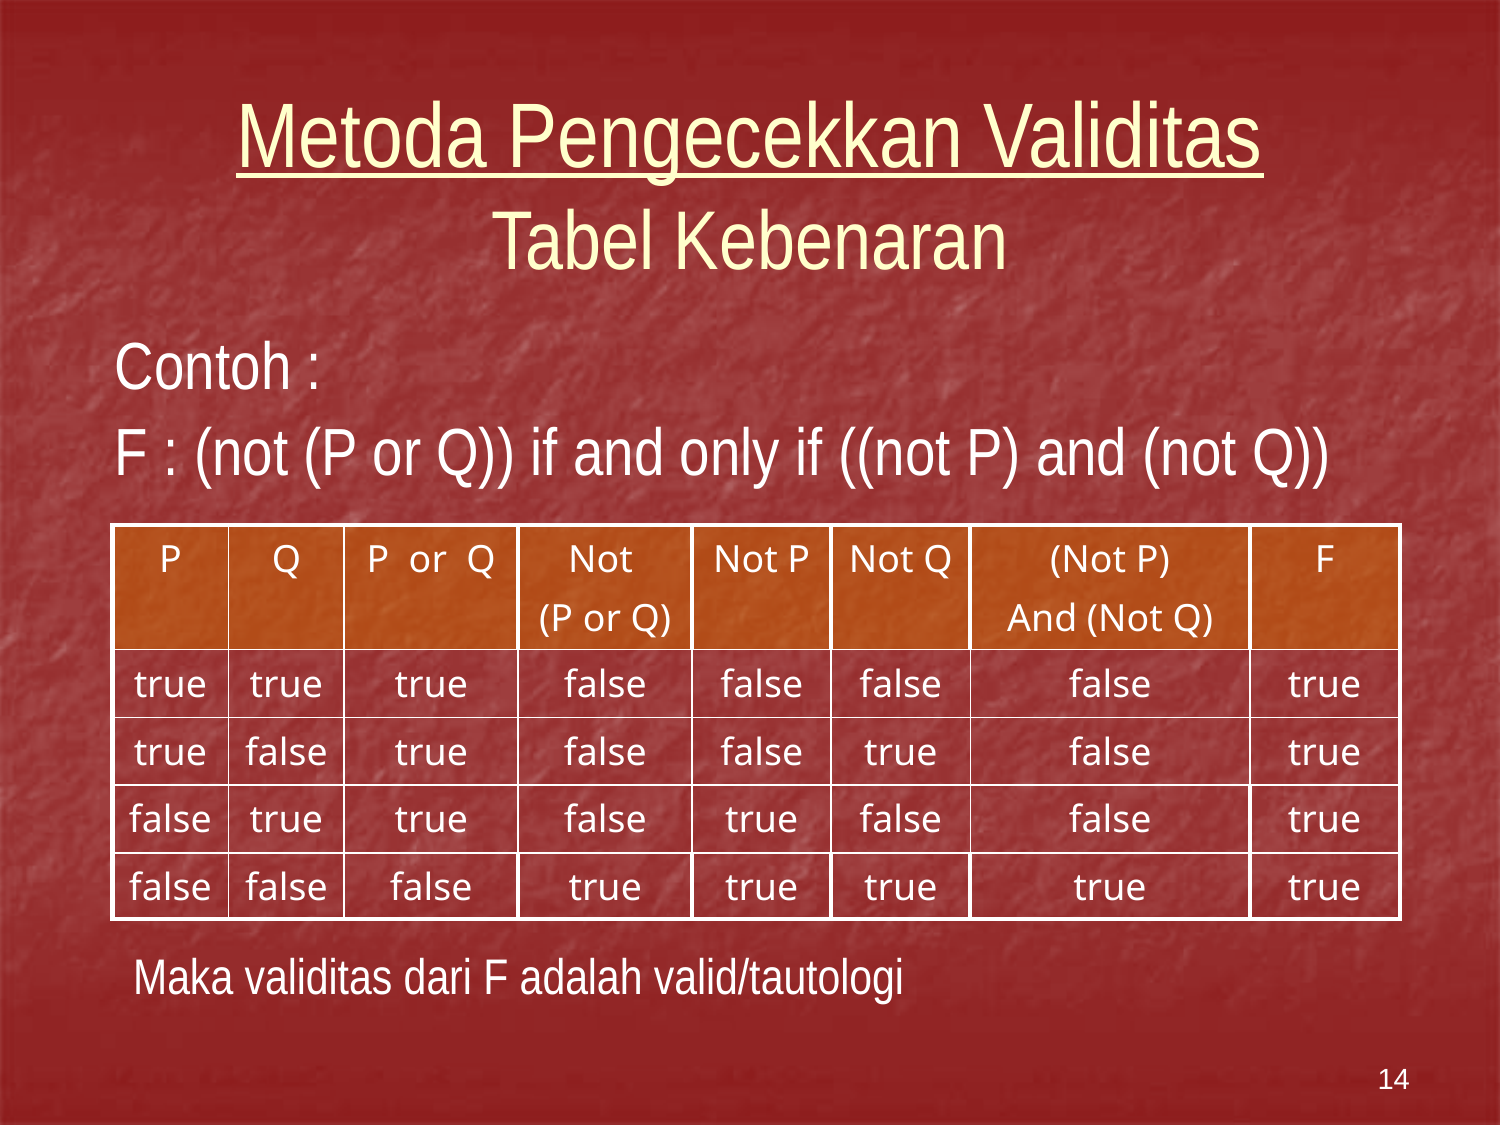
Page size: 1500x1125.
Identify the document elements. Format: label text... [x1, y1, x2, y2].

table_header F [1252, 527, 1398, 649]
text_box Maka validitas dari F adalah valid/tautologi [118, 936, 920, 1012]
table_cell false [693, 650, 830, 717]
table_cell true [694, 854, 829, 917]
table_cell true [833, 854, 968, 917]
table_cell true [115, 650, 228, 717]
table_cell true [345, 786, 517, 852]
table_header Not (P or Q) [520, 527, 690, 649]
table_cell true [693, 786, 830, 852]
table_cell false [345, 854, 516, 917]
table_cell false [971, 718, 1249, 784]
table_cell false [971, 650, 1249, 717]
table_cell true [1252, 786, 1398, 852]
table_cell true [229, 650, 343, 717]
table_cell true [1251, 718, 1398, 784]
table_cell true [229, 786, 343, 852]
table_cell false [519, 786, 691, 852]
slide_number 14 [1074, 1024, 1426, 1103]
table_cell true [345, 650, 517, 717]
table_cell true [1251, 650, 1398, 717]
table_header Not Q [833, 527, 968, 649]
table_cell true [345, 718, 517, 784]
table_cell true [115, 718, 228, 784]
list Contoh : F : (not (P or Q)) if and only if ((not P) and (not Q)) [99, 324, 1426, 526]
table_cell false [693, 718, 830, 784]
table_cell false [832, 786, 970, 852]
table_header P or Q [345, 527, 516, 649]
table_cell false [519, 718, 691, 784]
table_cell false [971, 786, 1248, 852]
table_cell false [229, 718, 343, 784]
table_cell true [972, 854, 1248, 917]
title Metoda Pengecekkan Validitas Tabel Kebenaran [74, 62, 1426, 301]
table_cell false [832, 650, 970, 717]
table_header Not P [694, 527, 829, 649]
table_cell false [115, 854, 228, 917]
table_header Q [229, 527, 343, 649]
table_cell false [115, 786, 228, 852]
table_header P [115, 527, 228, 649]
table_cell false [519, 650, 691, 717]
table_cell true [1252, 854, 1398, 917]
table_header (Not P) And (Not Q) [972, 527, 1248, 649]
table_cell true [832, 718, 970, 784]
table_cell true [520, 854, 690, 917]
table_cell false [229, 854, 343, 917]
